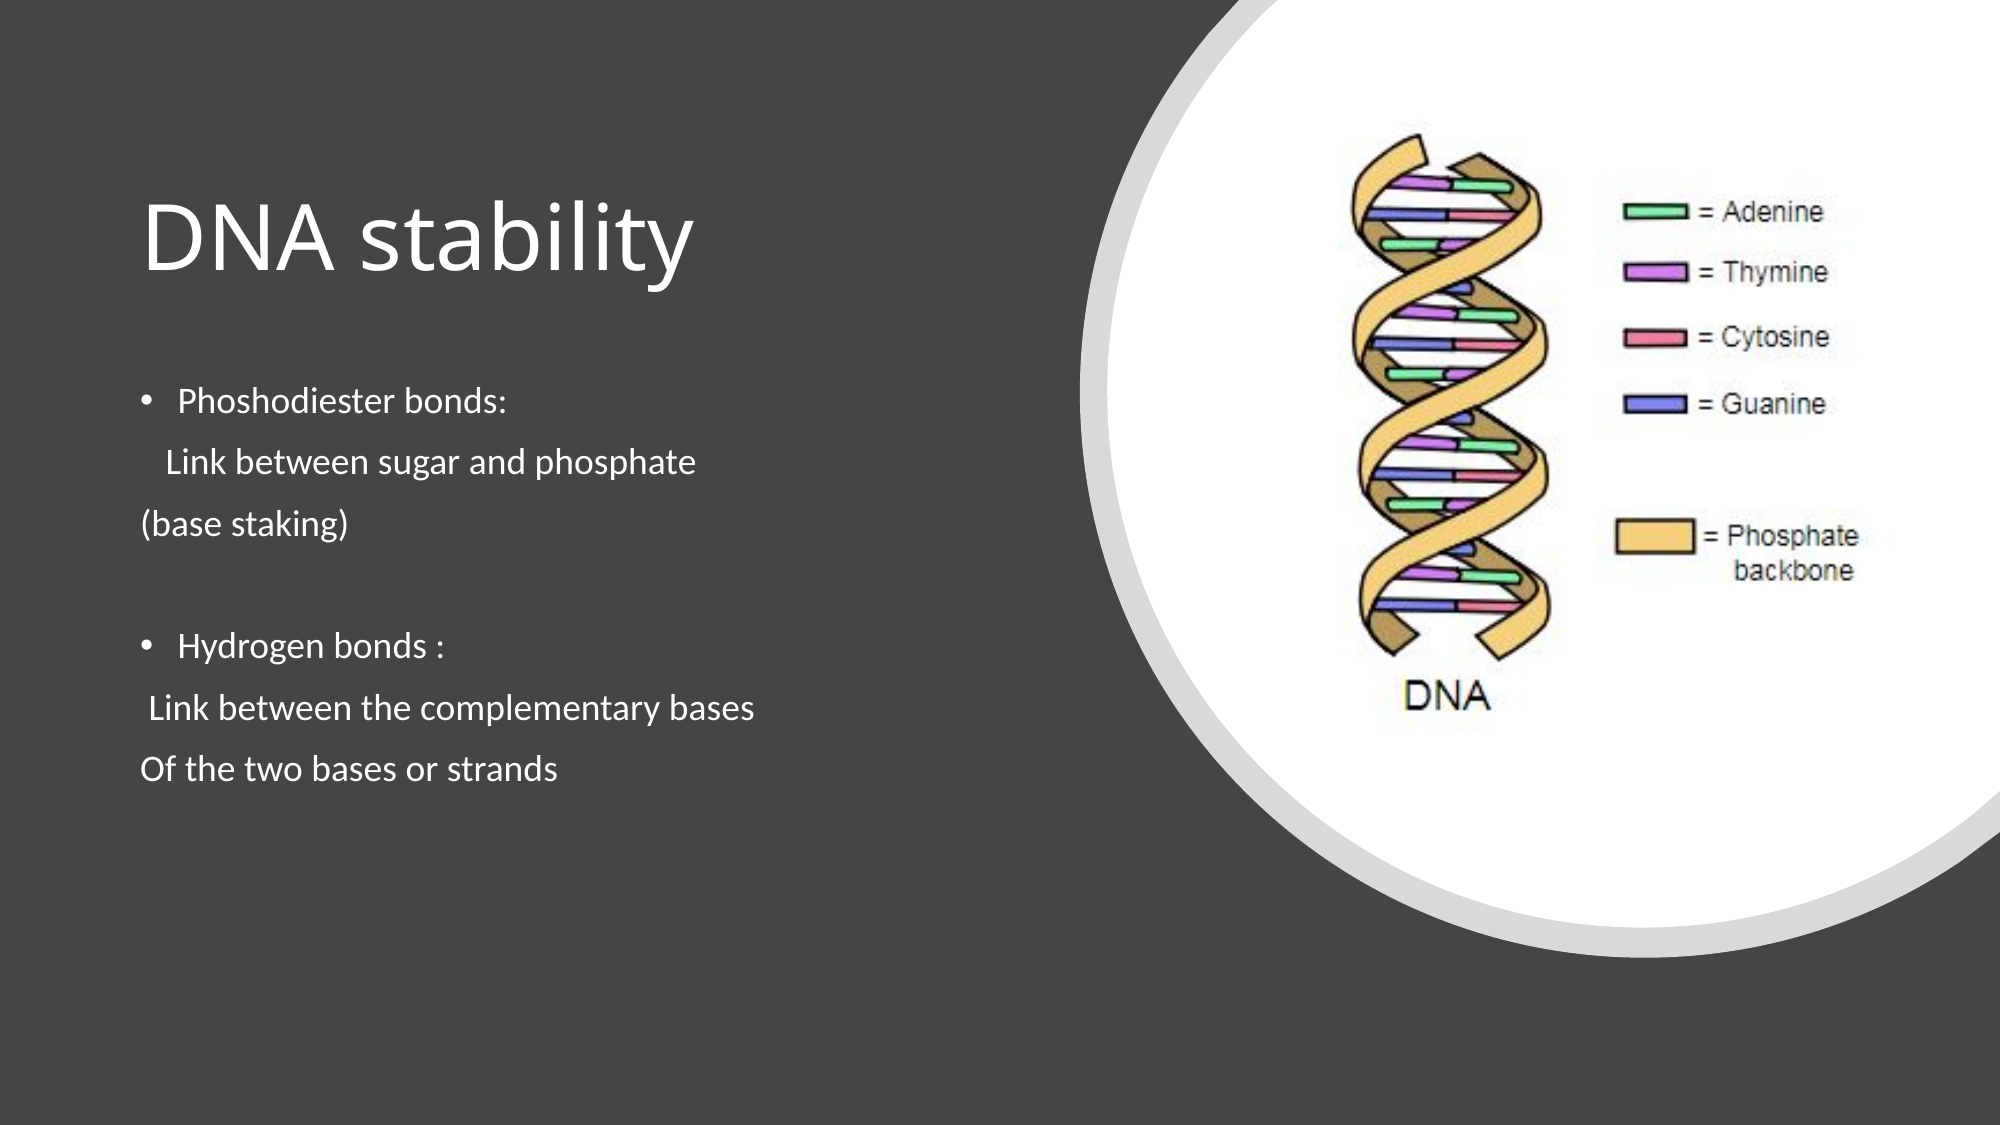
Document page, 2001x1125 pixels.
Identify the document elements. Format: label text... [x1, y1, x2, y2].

list Phoshodiester bonds: Link between sugar and phosphate (base staking) Hydrogen bonds : Link between the complementary bases Of the two bases or strands [125, 373, 997, 928]
picture [1302, 102, 1908, 732]
text_box [1078, 0, 2000, 959]
text_box [1106, 0, 2000, 929]
title DNA stability [125, 131, 997, 350]
